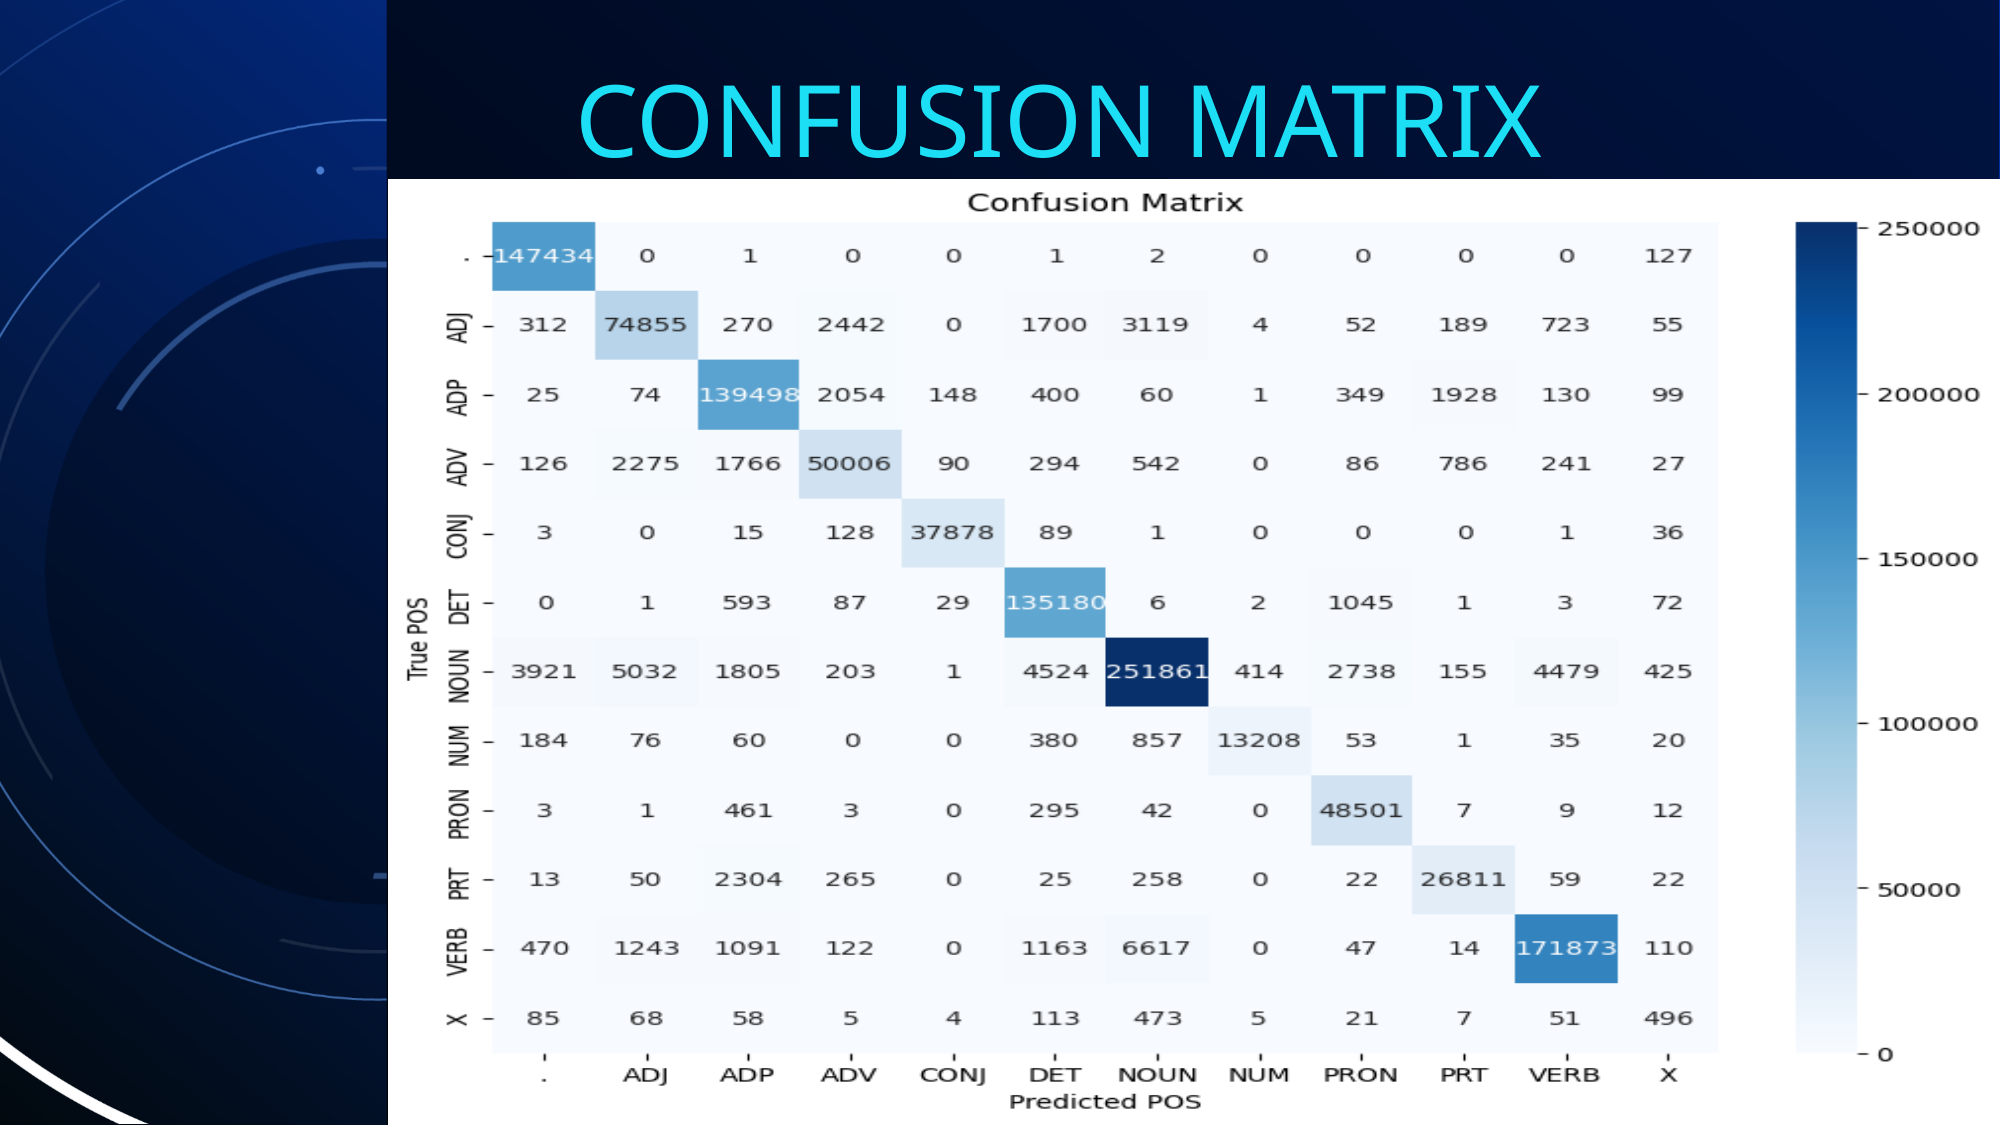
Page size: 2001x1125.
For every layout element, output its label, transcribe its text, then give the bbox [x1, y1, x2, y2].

picture [0, 0, 387, 1124]
title Confusion matrix [575, 21, 1794, 178]
picture [388, 178, 2000, 1125]
